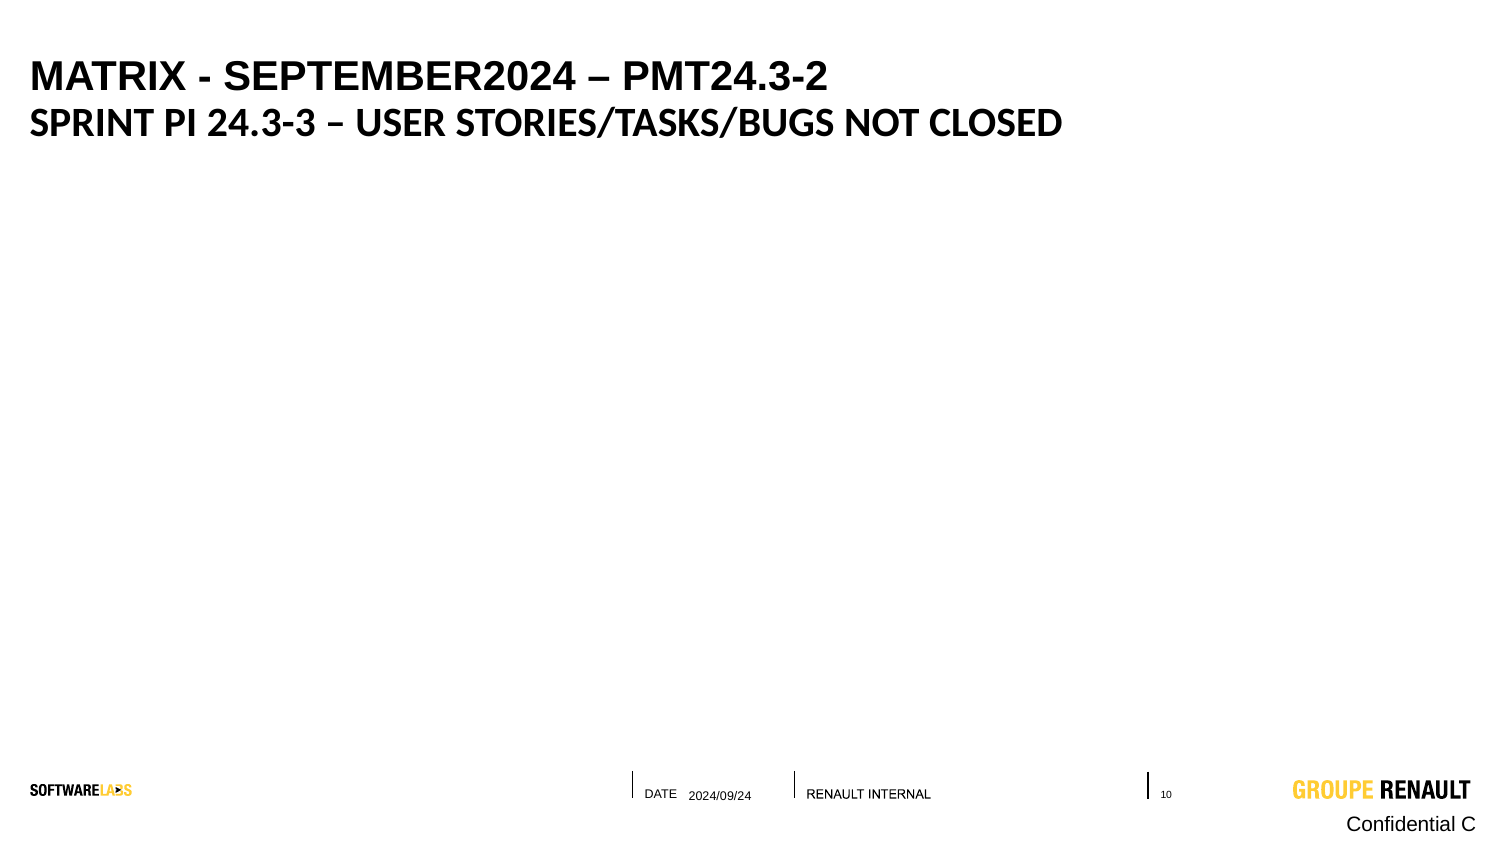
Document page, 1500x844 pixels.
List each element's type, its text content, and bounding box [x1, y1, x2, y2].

title MATRIX - SEPTEMBER2024 – PMT24.3-2 [29, 48, 1471, 91]
text_box 2024/09/24 [688, 787, 757, 798]
text_box Sprint PI 24.3-3 – User Stories/Tasks/Bugs Not closed [29, 95, 1500, 201]
